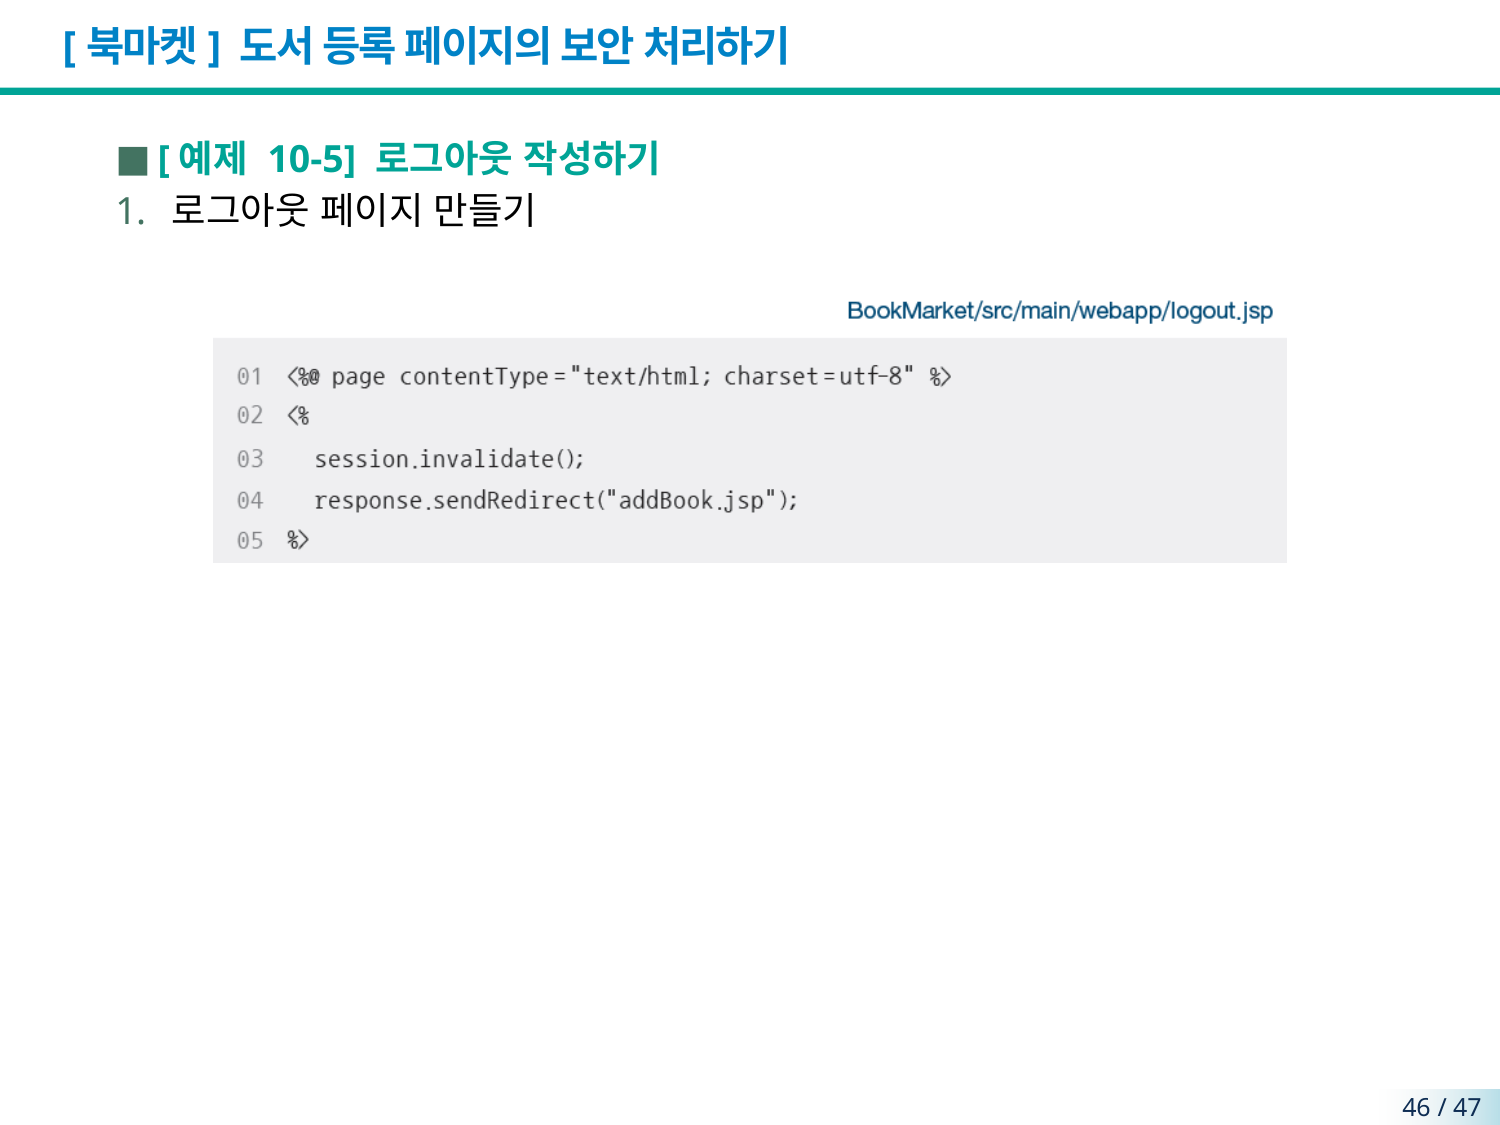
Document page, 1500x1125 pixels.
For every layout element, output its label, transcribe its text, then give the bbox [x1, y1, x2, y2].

picture [213, 288, 1287, 564]
list [예제 10-5] 로그아웃 작성하기 로그아웃 페이지 만들기 [100, 127, 1459, 1050]
title [북마켓] 도서 등록 페이지의 보안 처리하기 [47, 5, 1325, 84]
